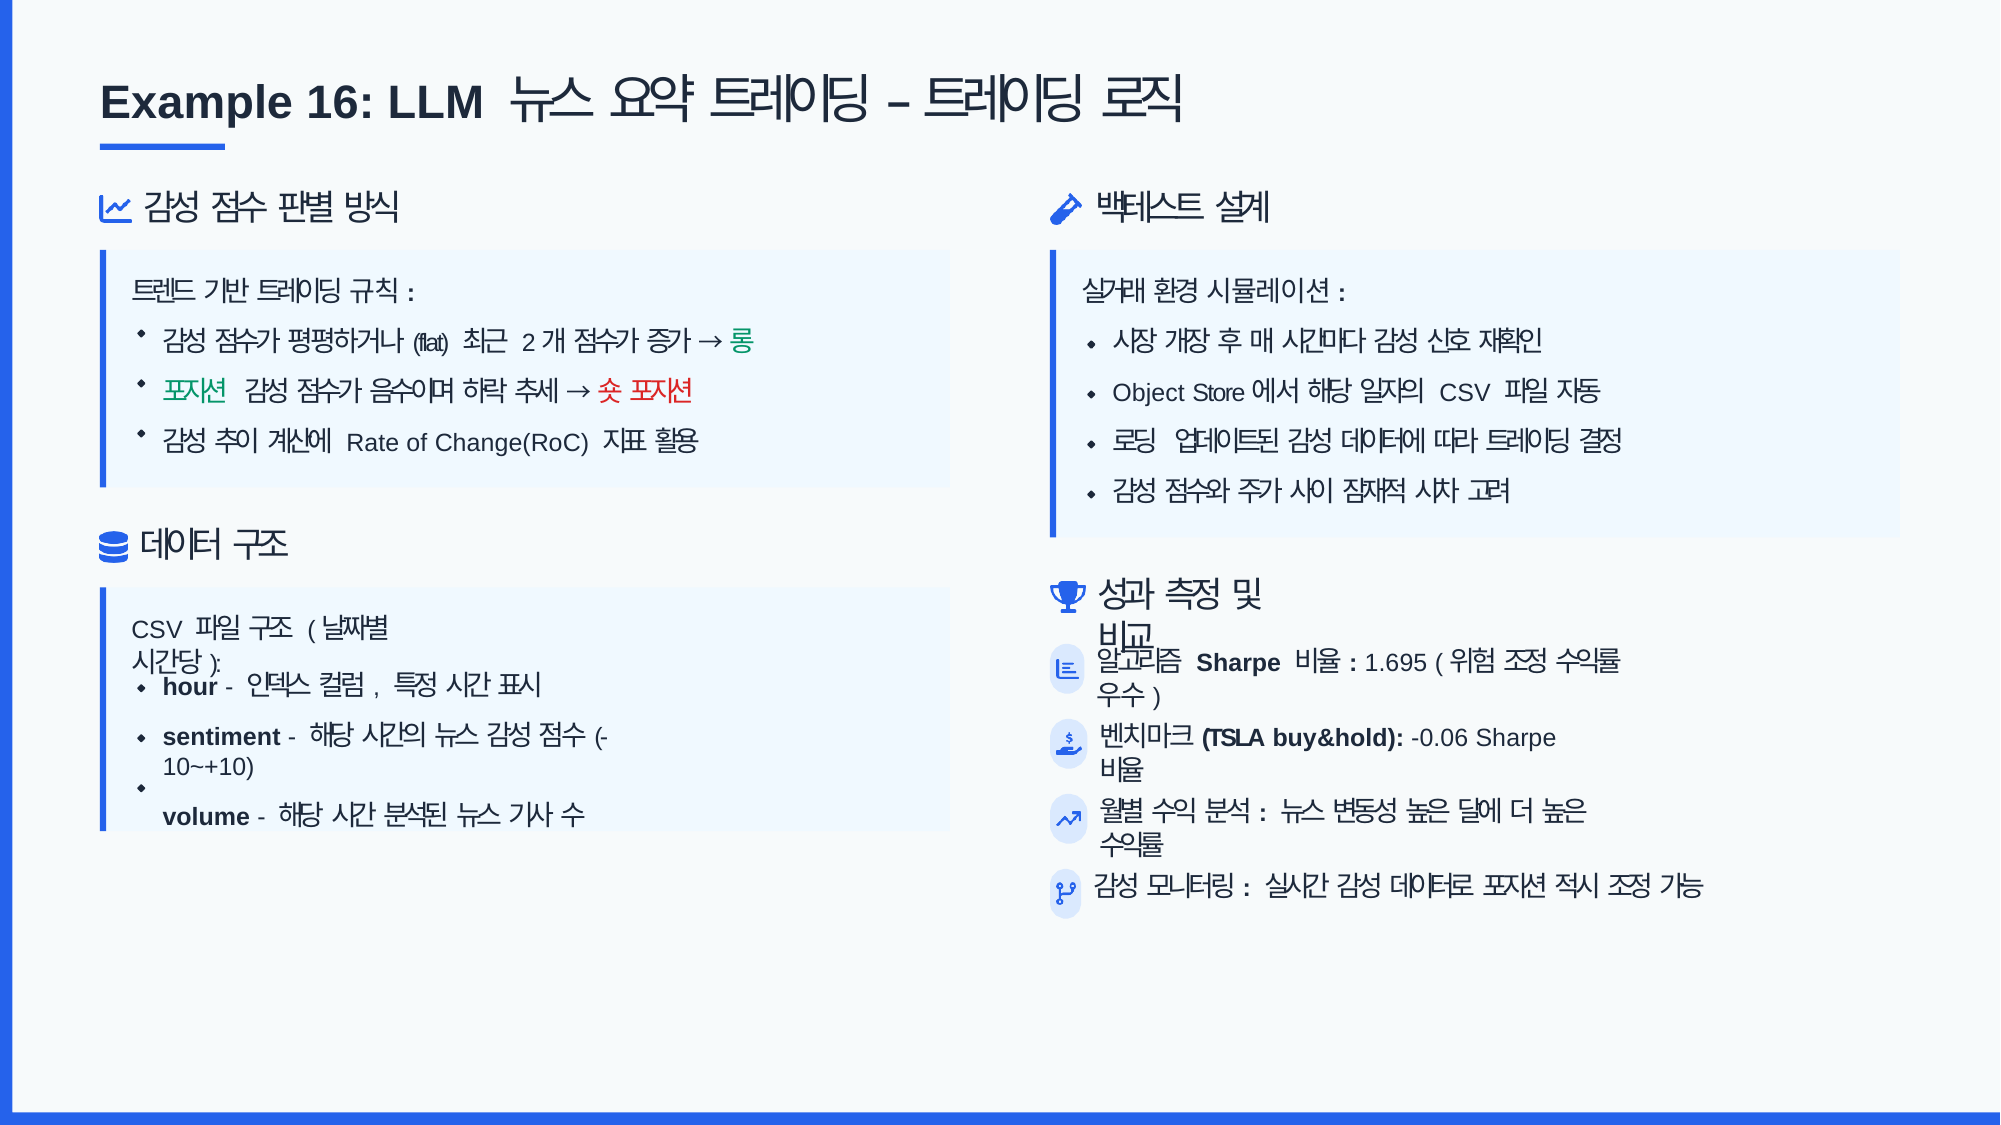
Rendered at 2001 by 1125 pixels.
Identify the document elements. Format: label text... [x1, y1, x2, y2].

text_box [99, 249, 107, 488]
text_box [0, 0, 2000, 1125]
text_box [1087, 490, 1096, 499]
text_box [1087, 390, 1096, 399]
text_box [137, 684, 146, 693]
picture [1055, 811, 1082, 826]
text_box [137, 784, 146, 793]
text_box 실거래 환경 시뮬레이션: 시장 개장 후 매 시간마다 감성 신호 재확인 [1079, 254, 1555, 357]
text_box 감성 점수와 주가 사이 잠재적 시차 고려 [1110, 471, 1525, 507]
text_box 성과 측정 및 비교 [1095, 569, 1328, 640]
text_box [1049, 249, 1057, 538]
picture [1049, 193, 1082, 226]
text_box [1050, 718, 1088, 769]
text_box hour - 인덱스 컬럼, 특정 시간 표시 sentiment - 해당 시간의 뉴스 감성 점수(-10~+10) volume - 해당 시간 분석된 뉴스 기사 수 [160, 648, 696, 831]
text_box CSV 파일 구조 (날짜별 시간당): [129, 608, 467, 679]
text_box 트렌드 기반 트레이딩 규칙: 감성 점수가 평평하거나(flat) 최근 2개 점수가 증가 → 롱 포지션 감성 점수가 음수이며 하락 추세 → 숏 포지션 감성 추이 계산에 Rate of Change(RoC) 지표 활용 [129, 255, 822, 457]
picture [1055, 732, 1082, 755]
picture [1055, 658, 1079, 679]
text_box 월별 수익 분석: 뉴스 변동성 높은 달에 더 높은 수익률 [1097, 790, 1656, 861]
picture [99, 530, 128, 563]
text_box [1057, 249, 1900, 538]
text_box 알고리즘 Sharpe 비율: 1.695 (위험 조정 수익률 우수) [1094, 640, 1665, 711]
title Example 16: LLM 뉴스 요약 트레이딩 – 트레이딩 로직 [97, 62, 1324, 254]
text_box [99, 587, 107, 832]
text_box 감성 점수 판별 방식 백테스트 설계 [141, 182, 1277, 228]
text_box Object Store에서 해당 일자의 CSV 파일 자동 로딩 업데이트된 감성 데이터에 따라 트레이딩 결정 [1110, 355, 1646, 457]
text_box [1050, 868, 1082, 919]
text_box [13, 0, 2000, 1112]
text_box [1050, 793, 1088, 844]
text_box [1087, 440, 1096, 449]
text_box 데이터 구조 [137, 519, 295, 565]
picture [1055, 882, 1076, 905]
text_box [137, 734, 146, 743]
text_box [107, 249, 950, 488]
picture [1049, 581, 1086, 613]
text_box [107, 587, 950, 832]
text_box 벤치마크(TSLA buy&hold): -0.06 Sharpe 비율 [1097, 715, 1610, 786]
text_box 감성 모니터링: 실시간 감성 데이터로 포지션 적시 조정 가능 [1091, 865, 1713, 903]
text_box [1049, 643, 1085, 694]
picture [99, 195, 132, 224]
